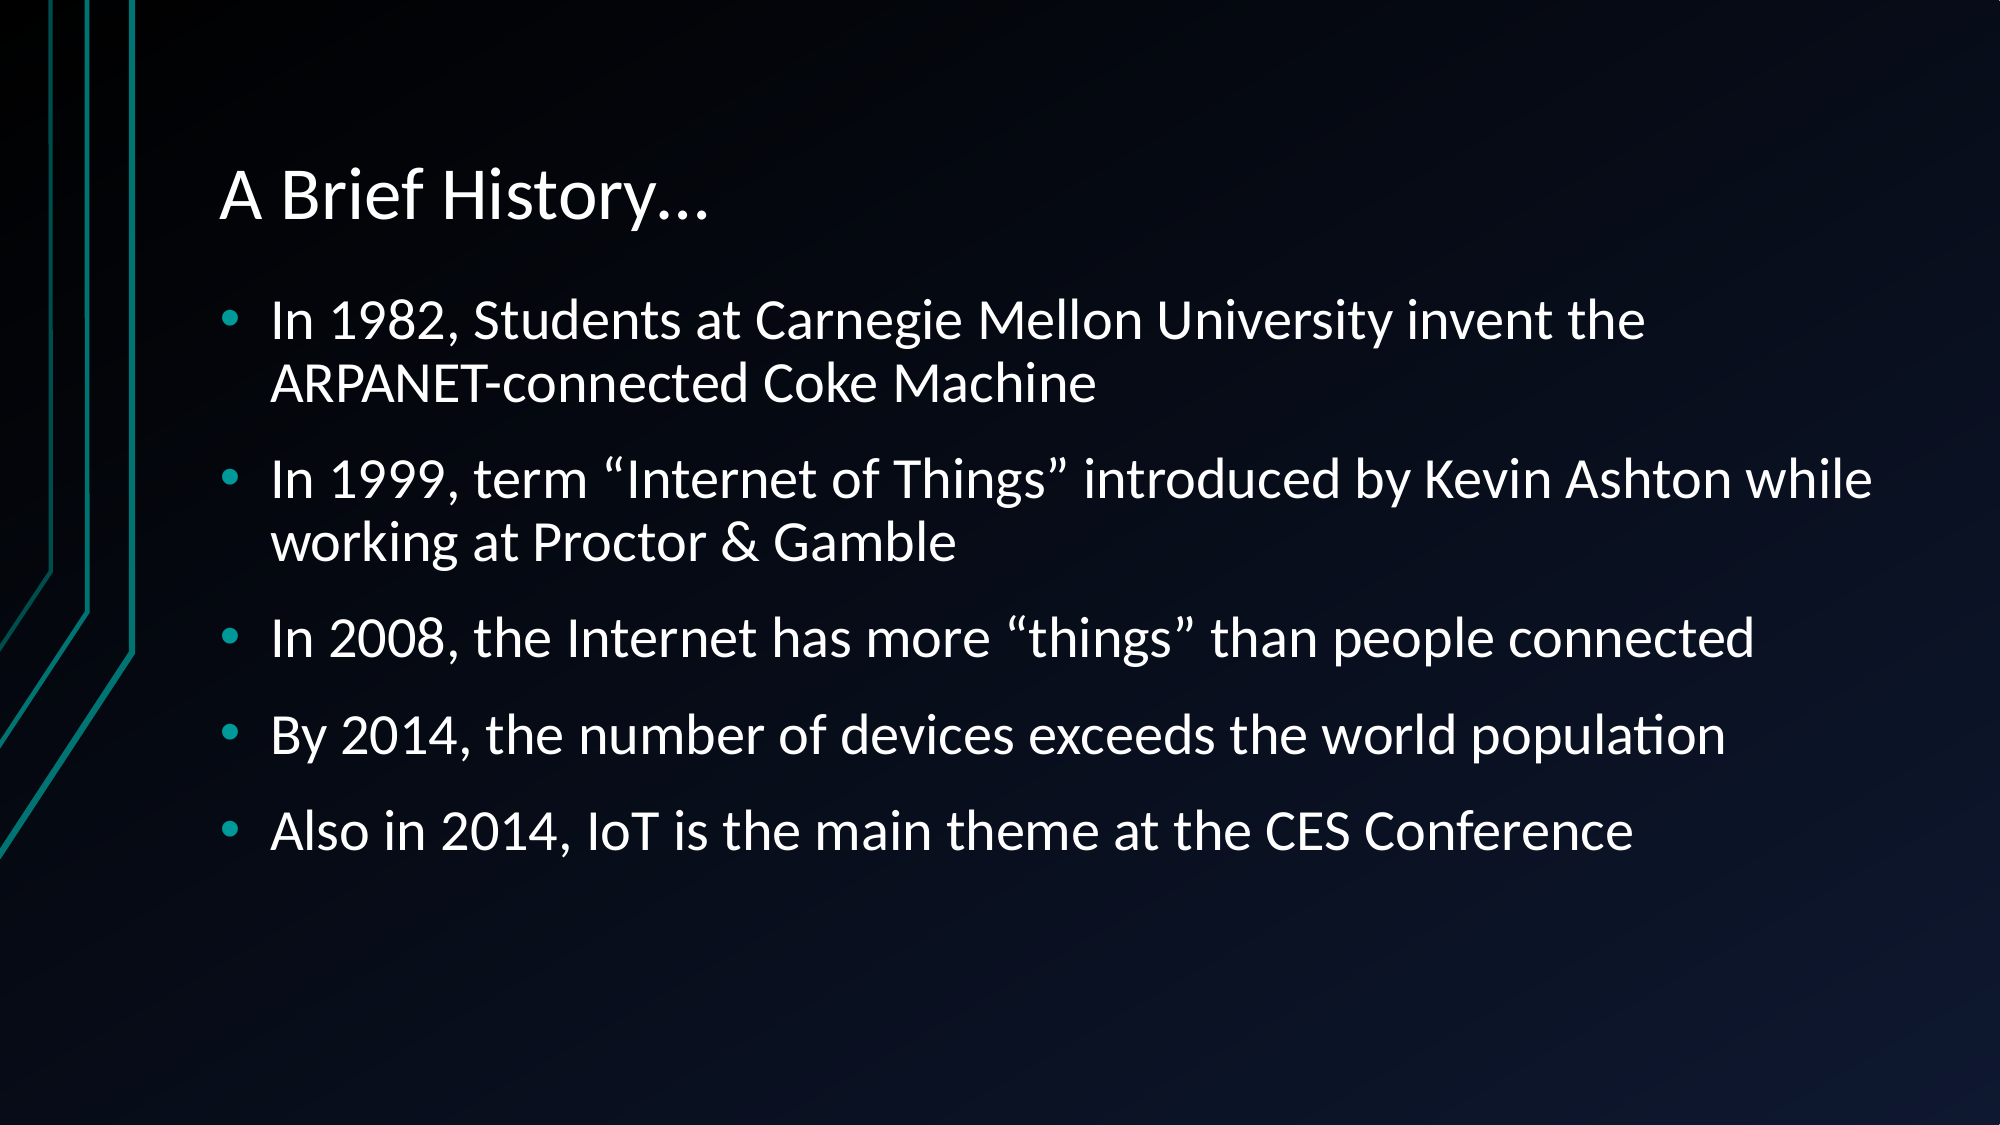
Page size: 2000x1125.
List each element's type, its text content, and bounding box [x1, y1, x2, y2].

list In 1982, Students at Carnegie Mellon University invent the ARPANET-connected Coke Machine In 1999, term “Internet of Things” introduced by Kevin Ashton while working at Proctor & Gamble In 2008, the Internet has more “things” than people connected By 2014, the number of devices exceeds the world population Also in 2014, IoT is the main theme at the CES Conference [199, 279, 1900, 1012]
title A Brief History… [199, 45, 1900, 246]
